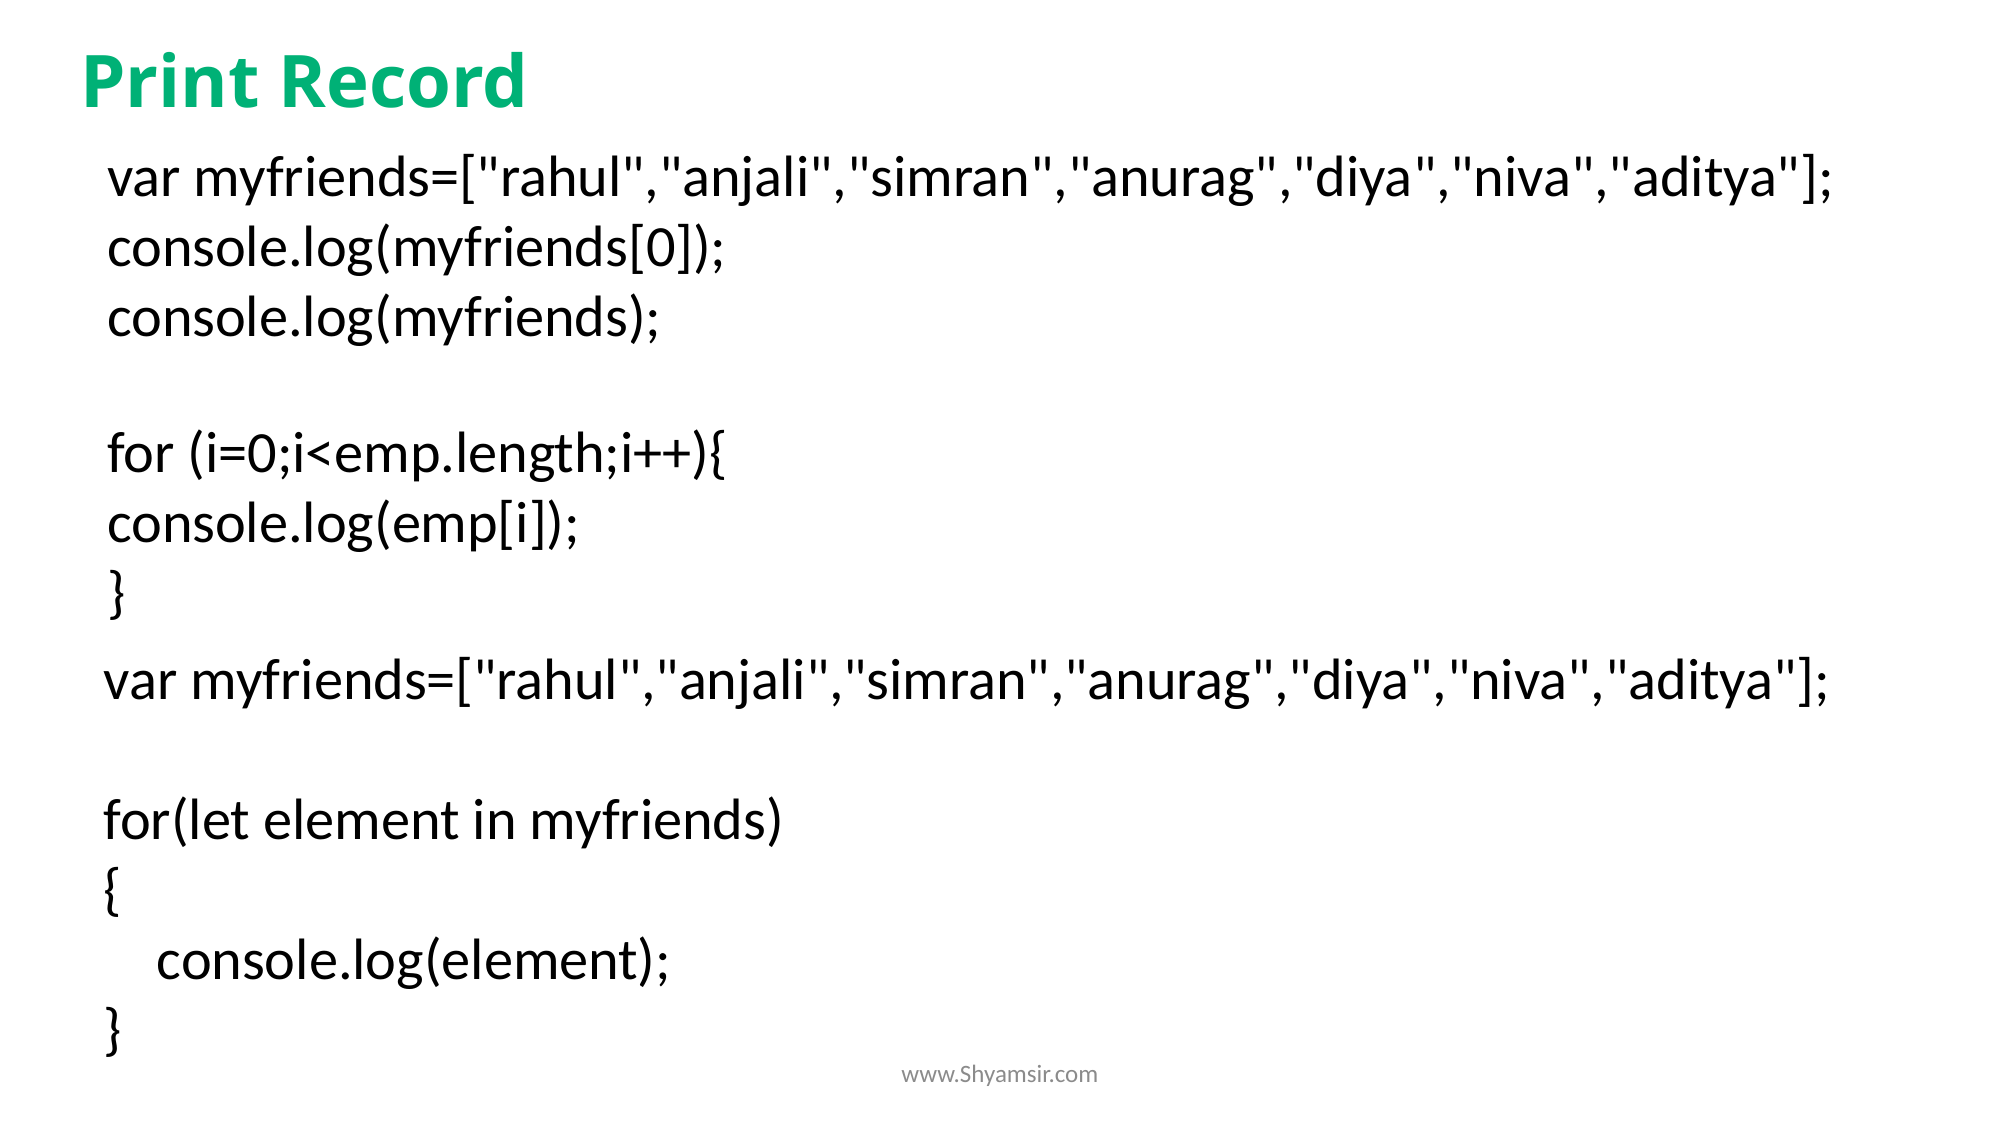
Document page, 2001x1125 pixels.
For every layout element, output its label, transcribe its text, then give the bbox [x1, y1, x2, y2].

title Print Record [65, 36, 1566, 131]
text_box var myfriends=["rahul","anjali","simran","anurag","diya","niva","aditya"]; for(let element in myfriends) { console.log(element); } [89, 633, 1955, 1069]
footer www.Shyamsir.com [662, 1042, 1338, 1103]
text_box for (i=0;i<emp.length;i++){ console.log(emp[i]); } [92, 406, 1093, 632]
text_box var myfriends=["rahul","anjali","simran","anurag","diya","niva","aditya"]; console.log(myfriends[0]); console.log(myfriends); [92, 130, 1908, 356]
